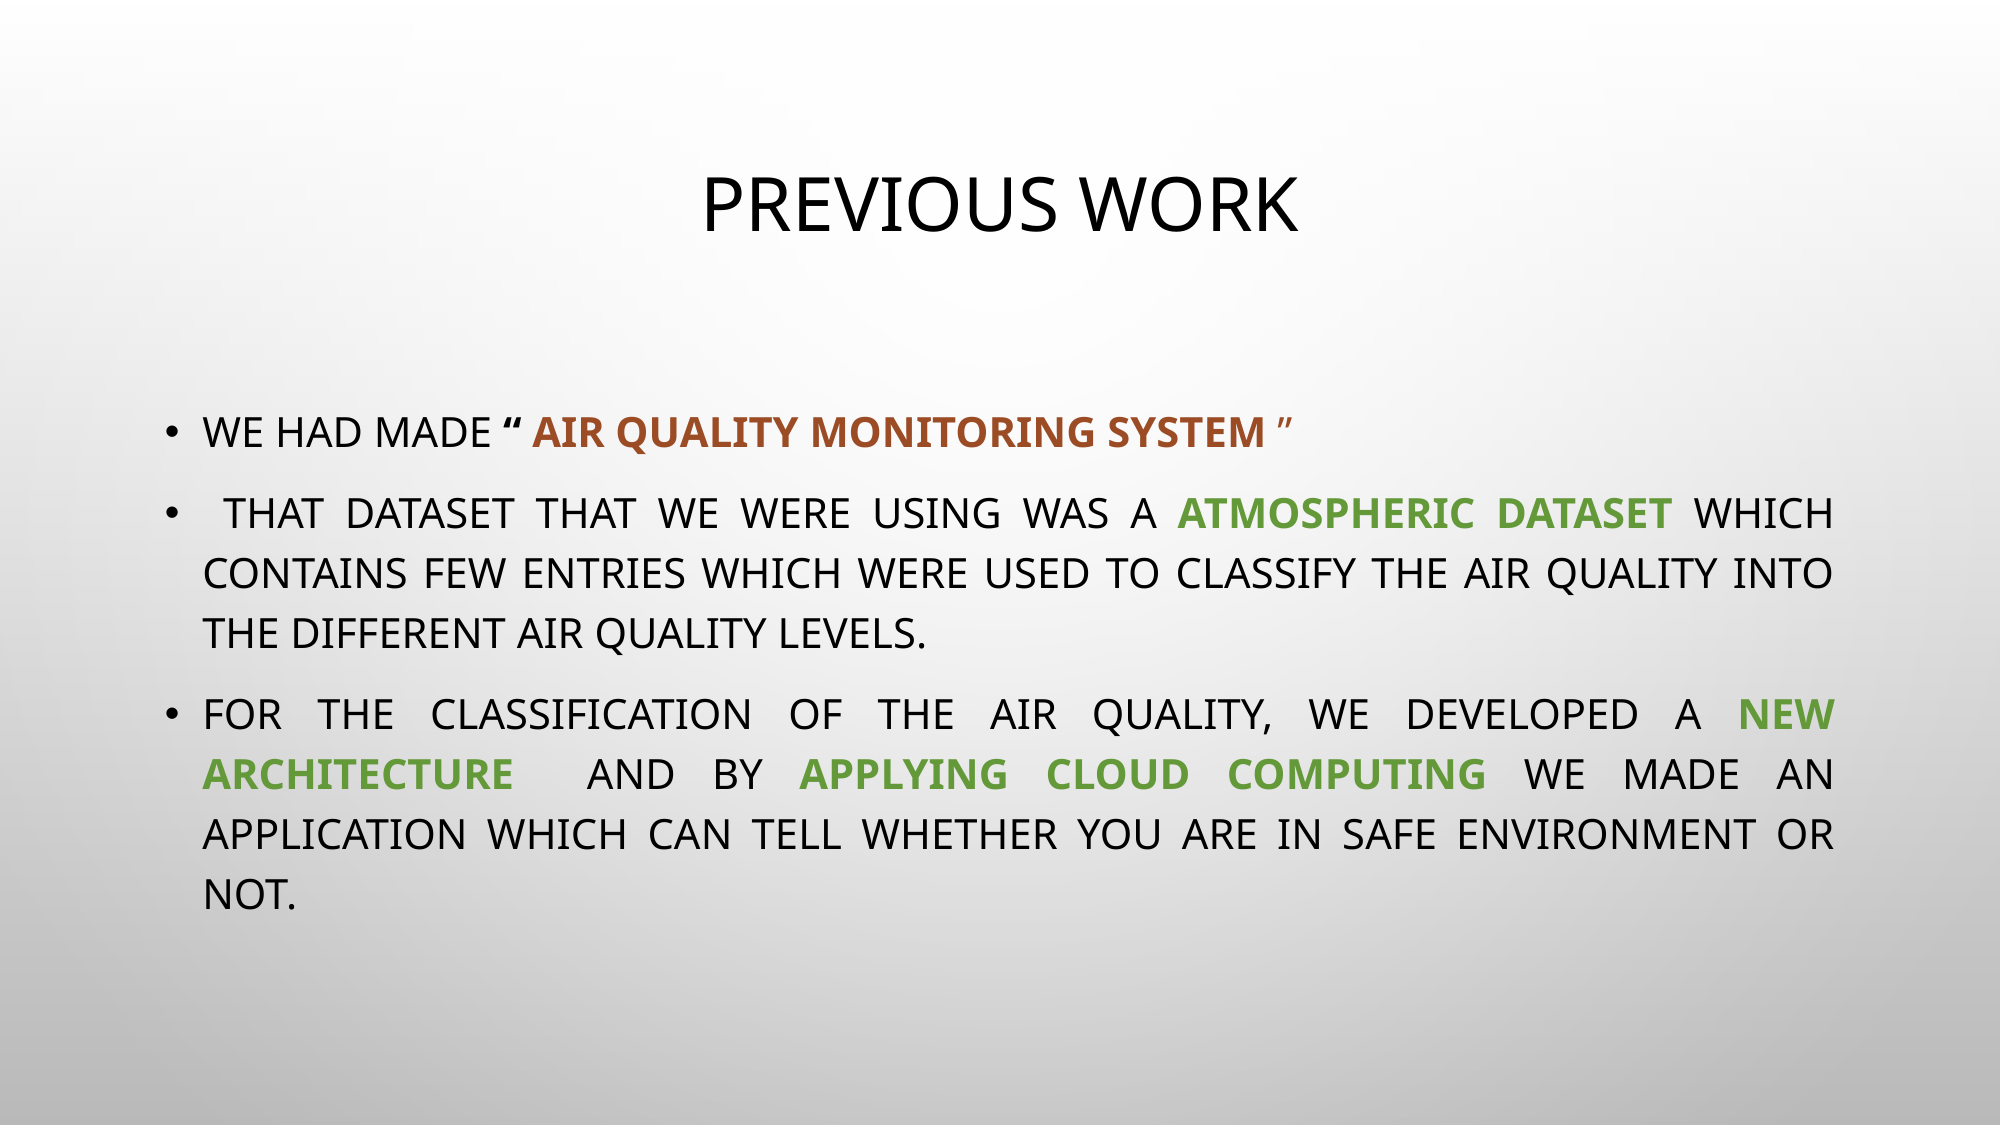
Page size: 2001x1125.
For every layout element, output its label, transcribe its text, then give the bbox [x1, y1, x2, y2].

list we Had made “ air quality monitoring system ” that dataset that we were using was a atmospheric dataset which contains few entries which were used to classify the air quality into the different air quality levels. For the classification of the air quality, we developed a new architecture and by applying cloud computing we made an application which can tell whether you are in safe environment or not. [149, 388, 1851, 950]
title PREVIOUS WORK [149, 101, 1851, 313]
picture [0, 0, 2000, 1125]
